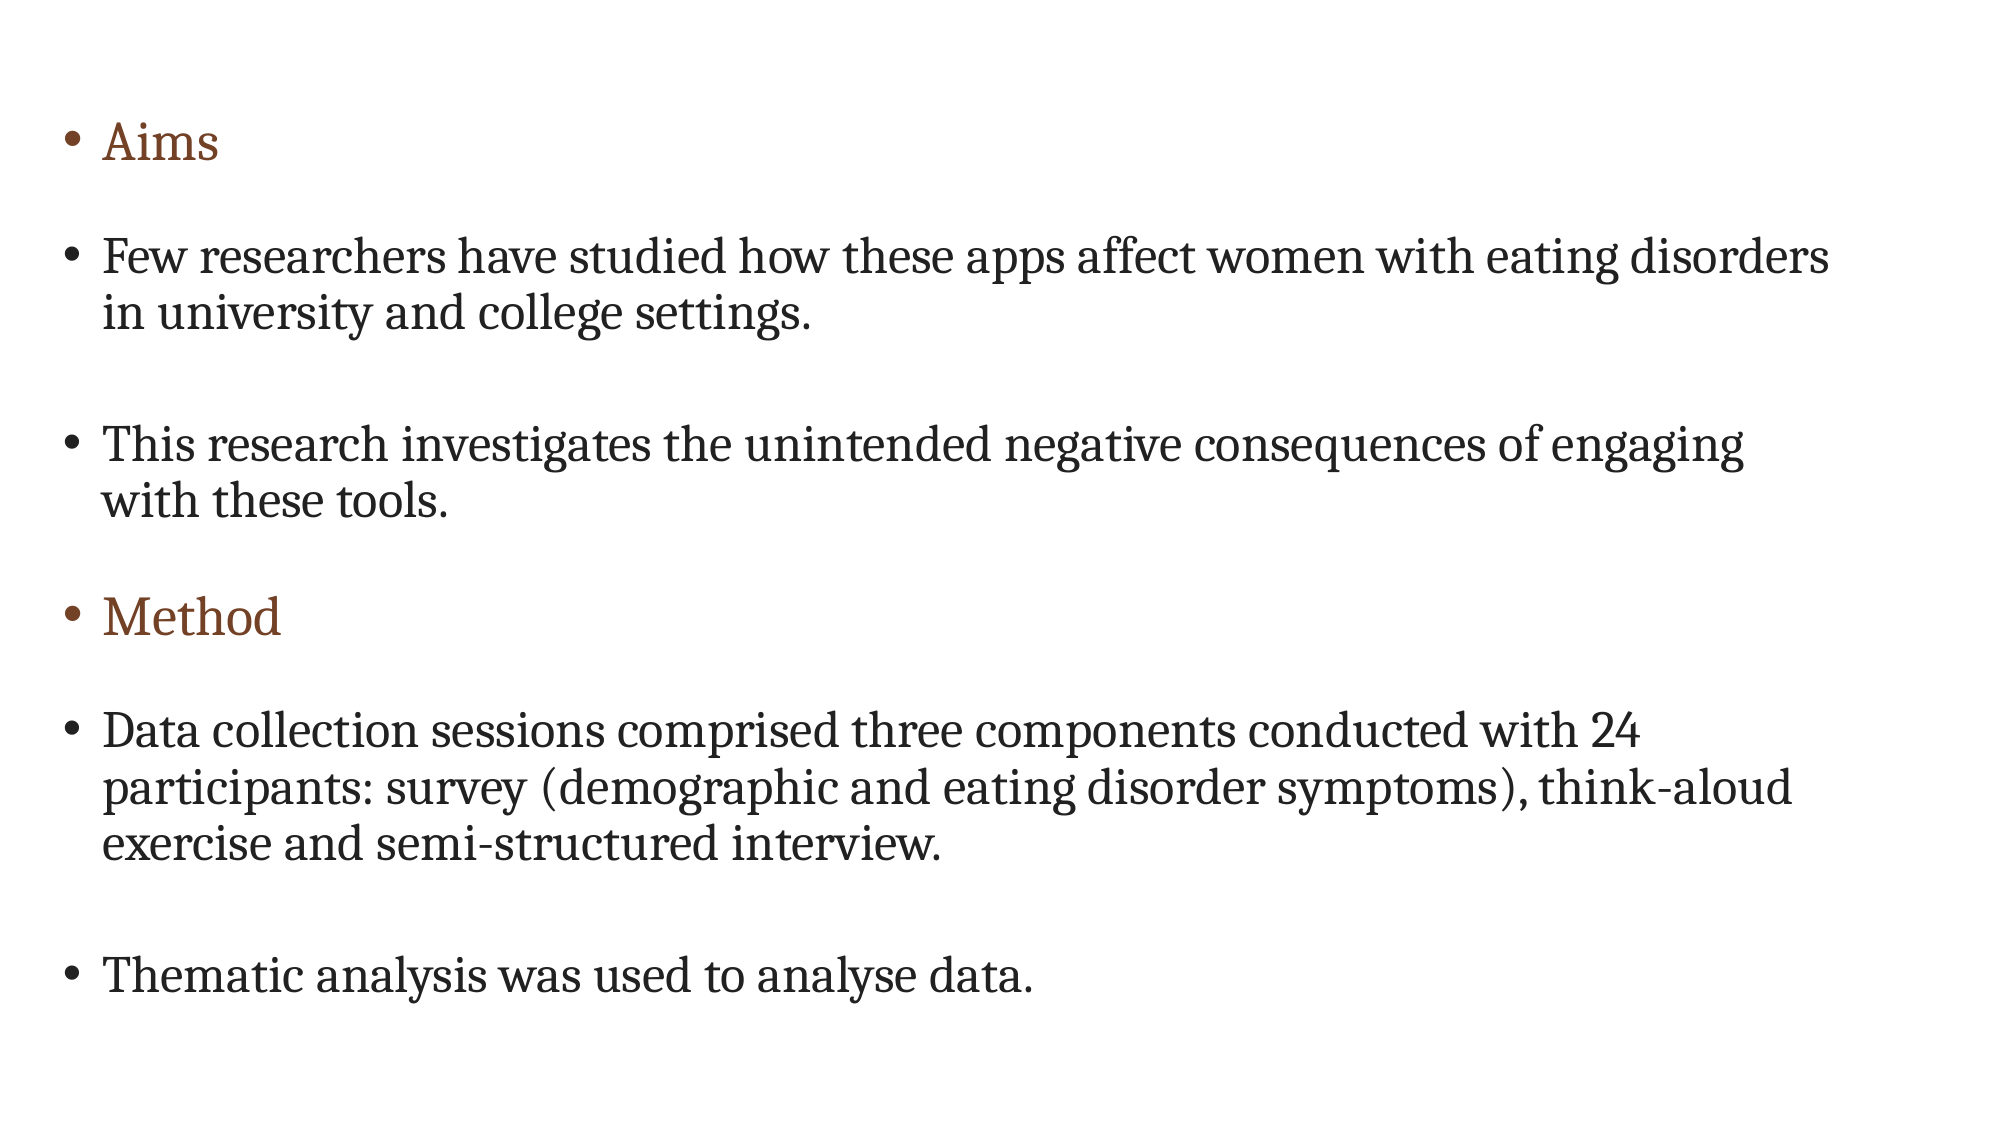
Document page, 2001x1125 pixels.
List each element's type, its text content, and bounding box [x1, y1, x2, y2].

list Aims Few researchers have studied how these apps affect women with eating disorders in university and college settings. This research investigates the unintended negative consequences of engaging with these tools. Method Data collection sessions comprised three components conducted with 24 participants: survey (demographic and eating disorder symptoms), think-aloud exercise and semi-structured interview. Thematic analysis was used to analyse data. [47, 19, 1863, 1014]
